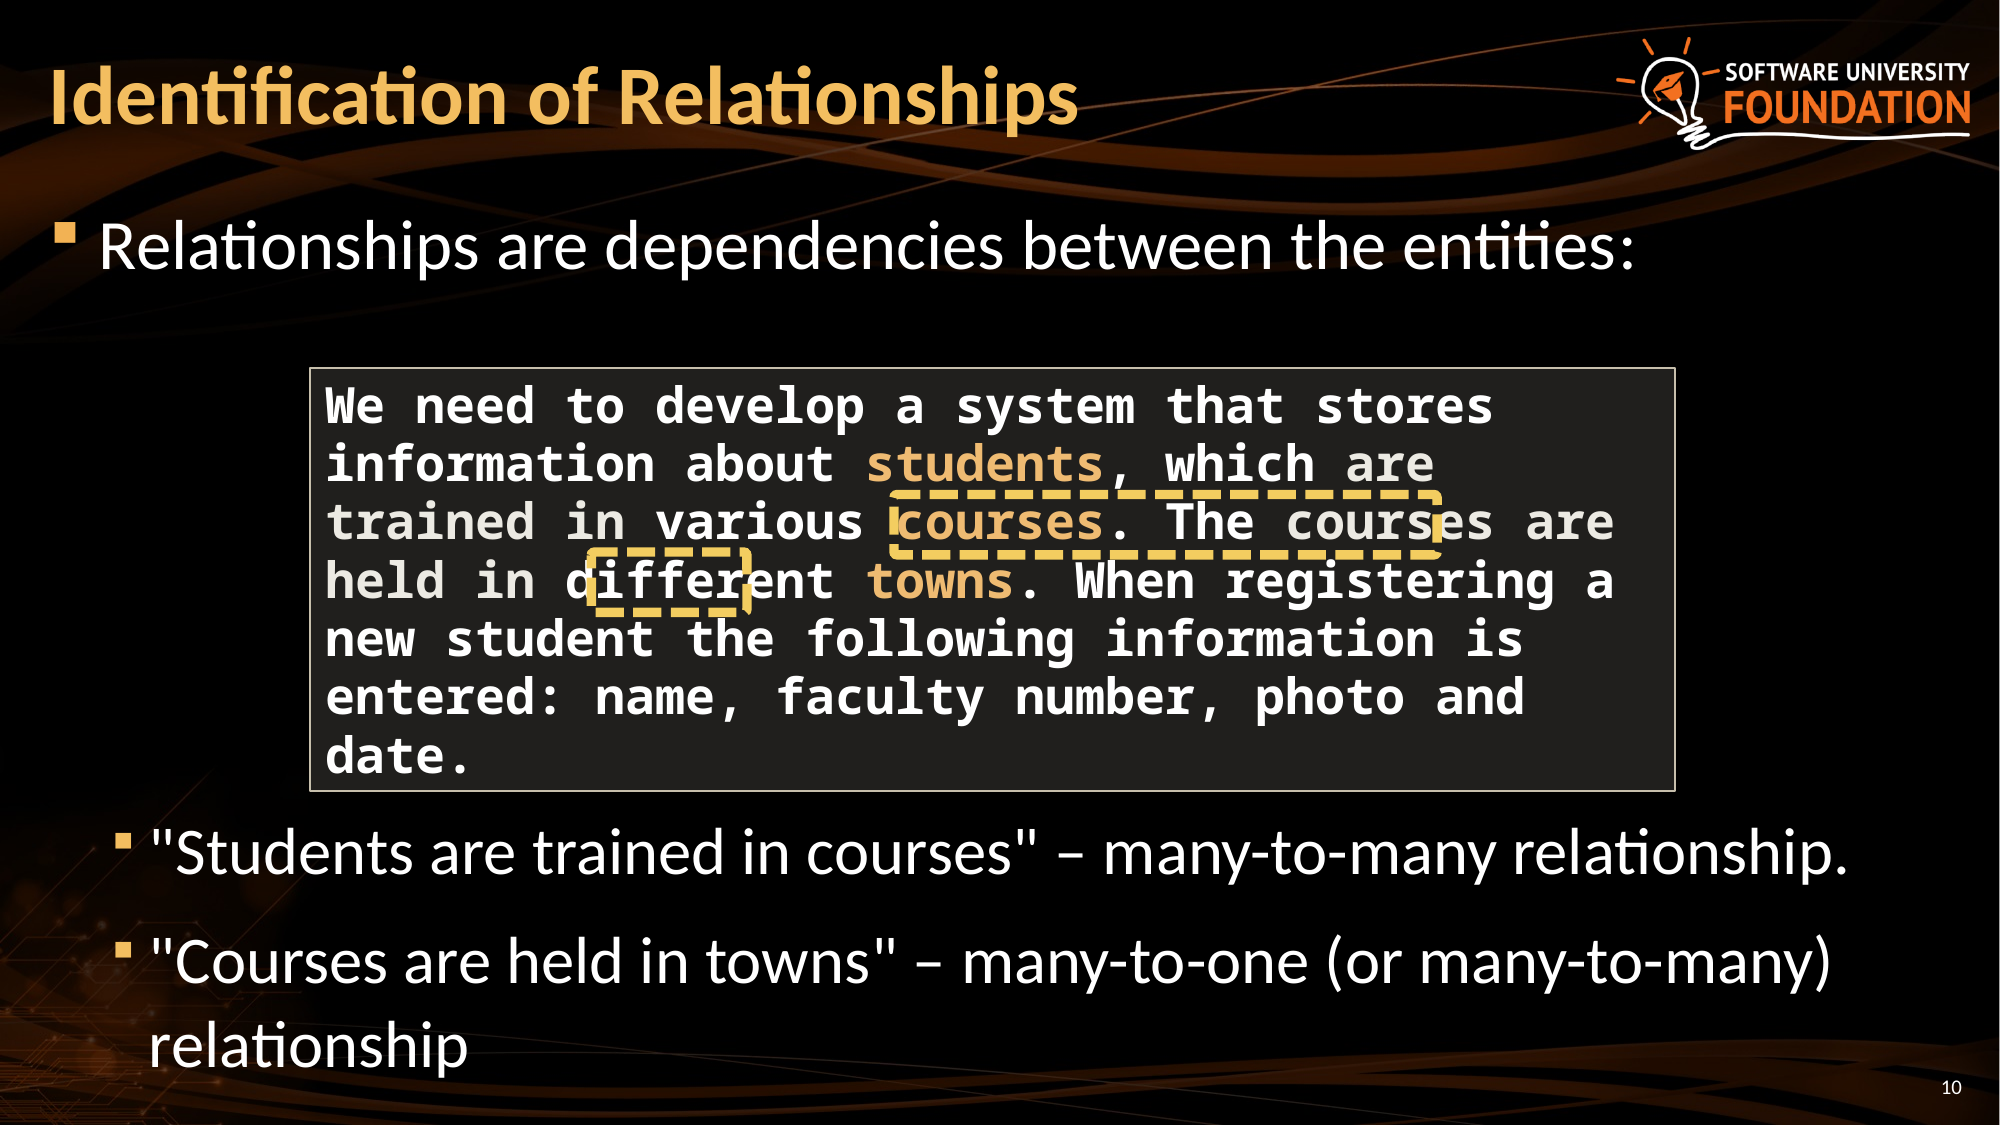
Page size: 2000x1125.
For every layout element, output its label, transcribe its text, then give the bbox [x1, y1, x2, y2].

text_box [892, 493, 1439, 556]
text_box We need to develop a system that stores information about students, which are trained in various courses. The courses are held in different towns. When registering a new student the following information is entered: name, faculty number, photo and date. [310, 367, 1675, 791]
picture [0, 0, 2000, 1125]
list Relationships are dependencies between the entities: "Students are trained in courses" – many-to-many relationship. "Courses are held in towns" – many-to-one (or many-to-many) relationship [31, 188, 1968, 1103]
text_box [590, 551, 749, 614]
title Identification of Relationships [30, 6, 1602, 189]
